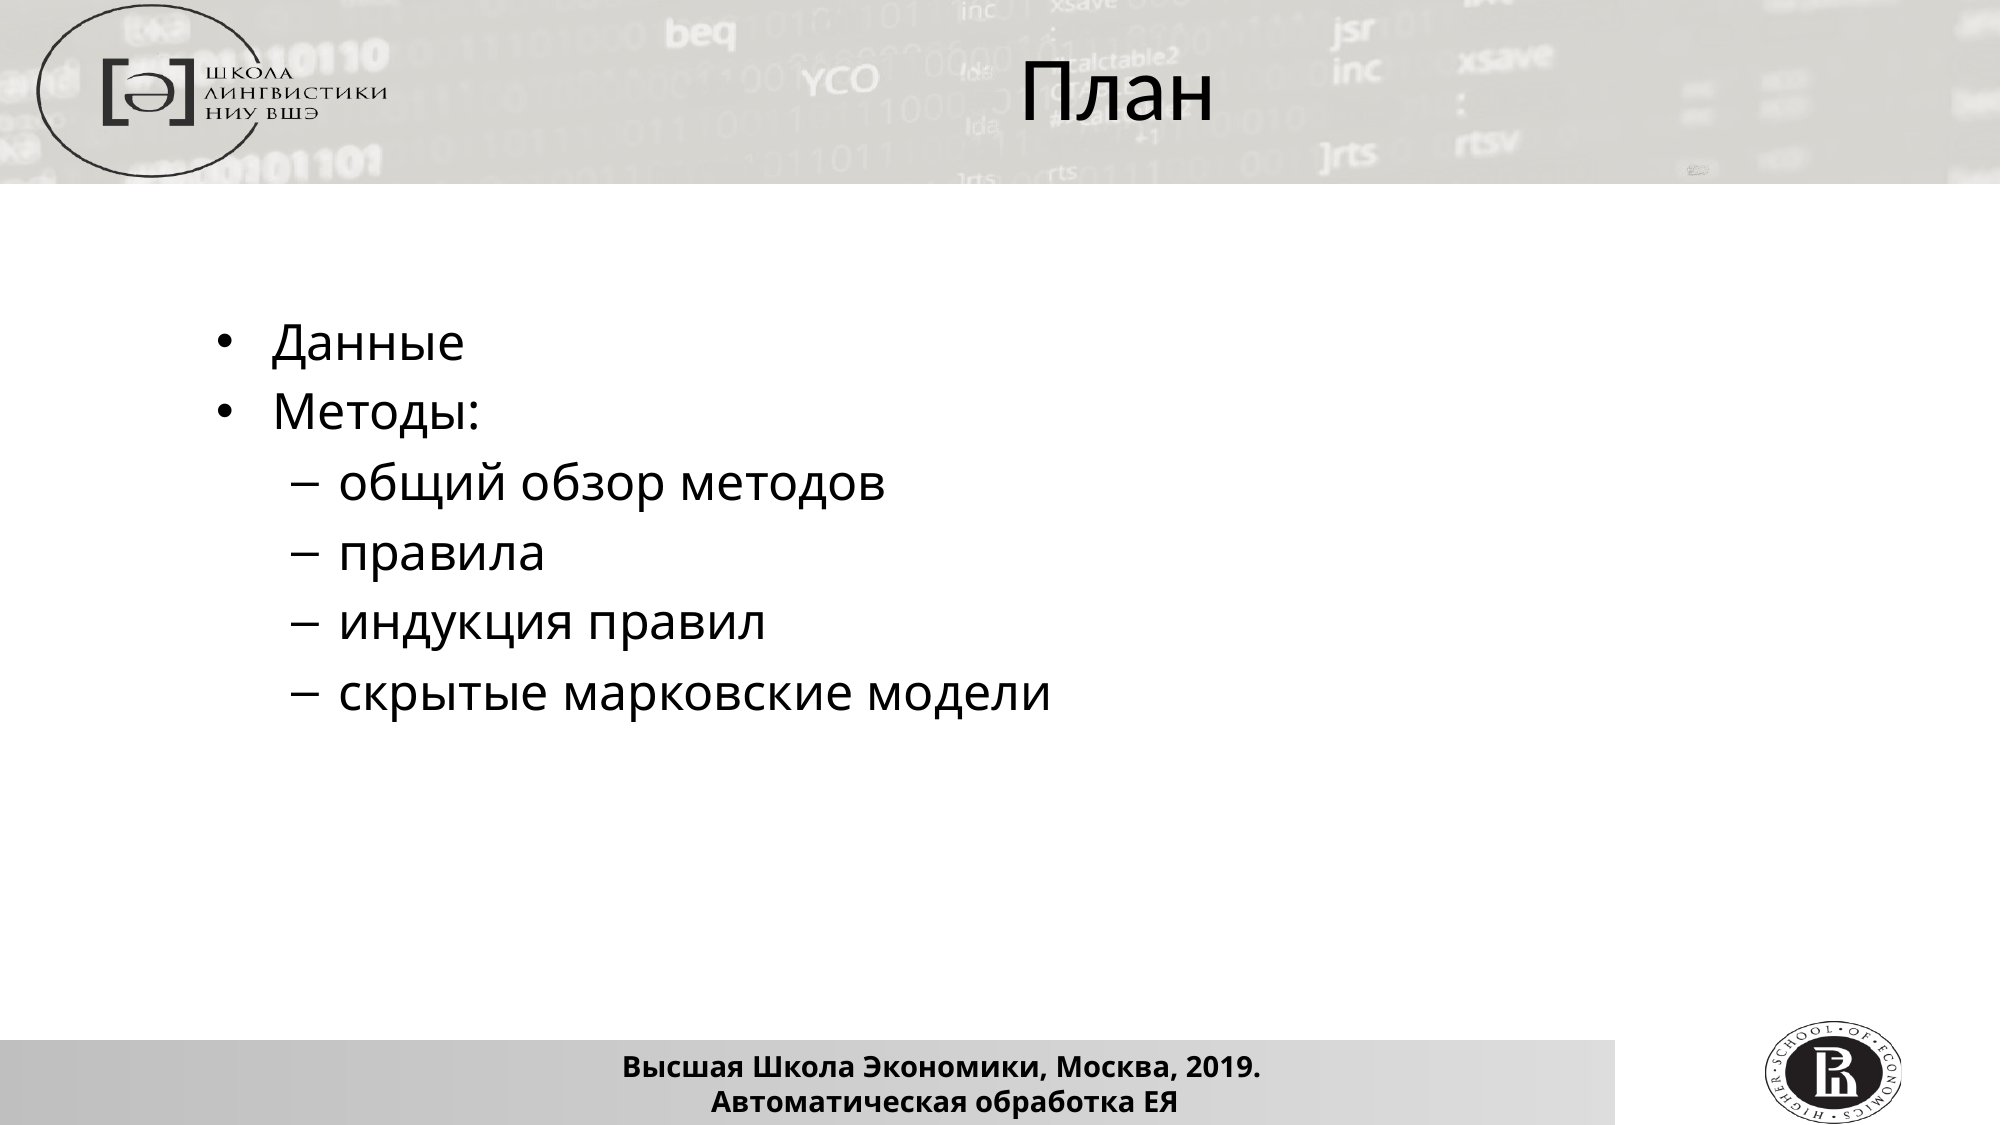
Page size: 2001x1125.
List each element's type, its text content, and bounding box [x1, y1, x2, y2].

picture [1765, 1021, 1902, 1125]
list Данные Методы: общий обзор методов правила индукция правил скрытые марковские модели [201, 232, 1822, 975]
picture [31, 0, 387, 181]
title План [218, 0, 2000, 178]
